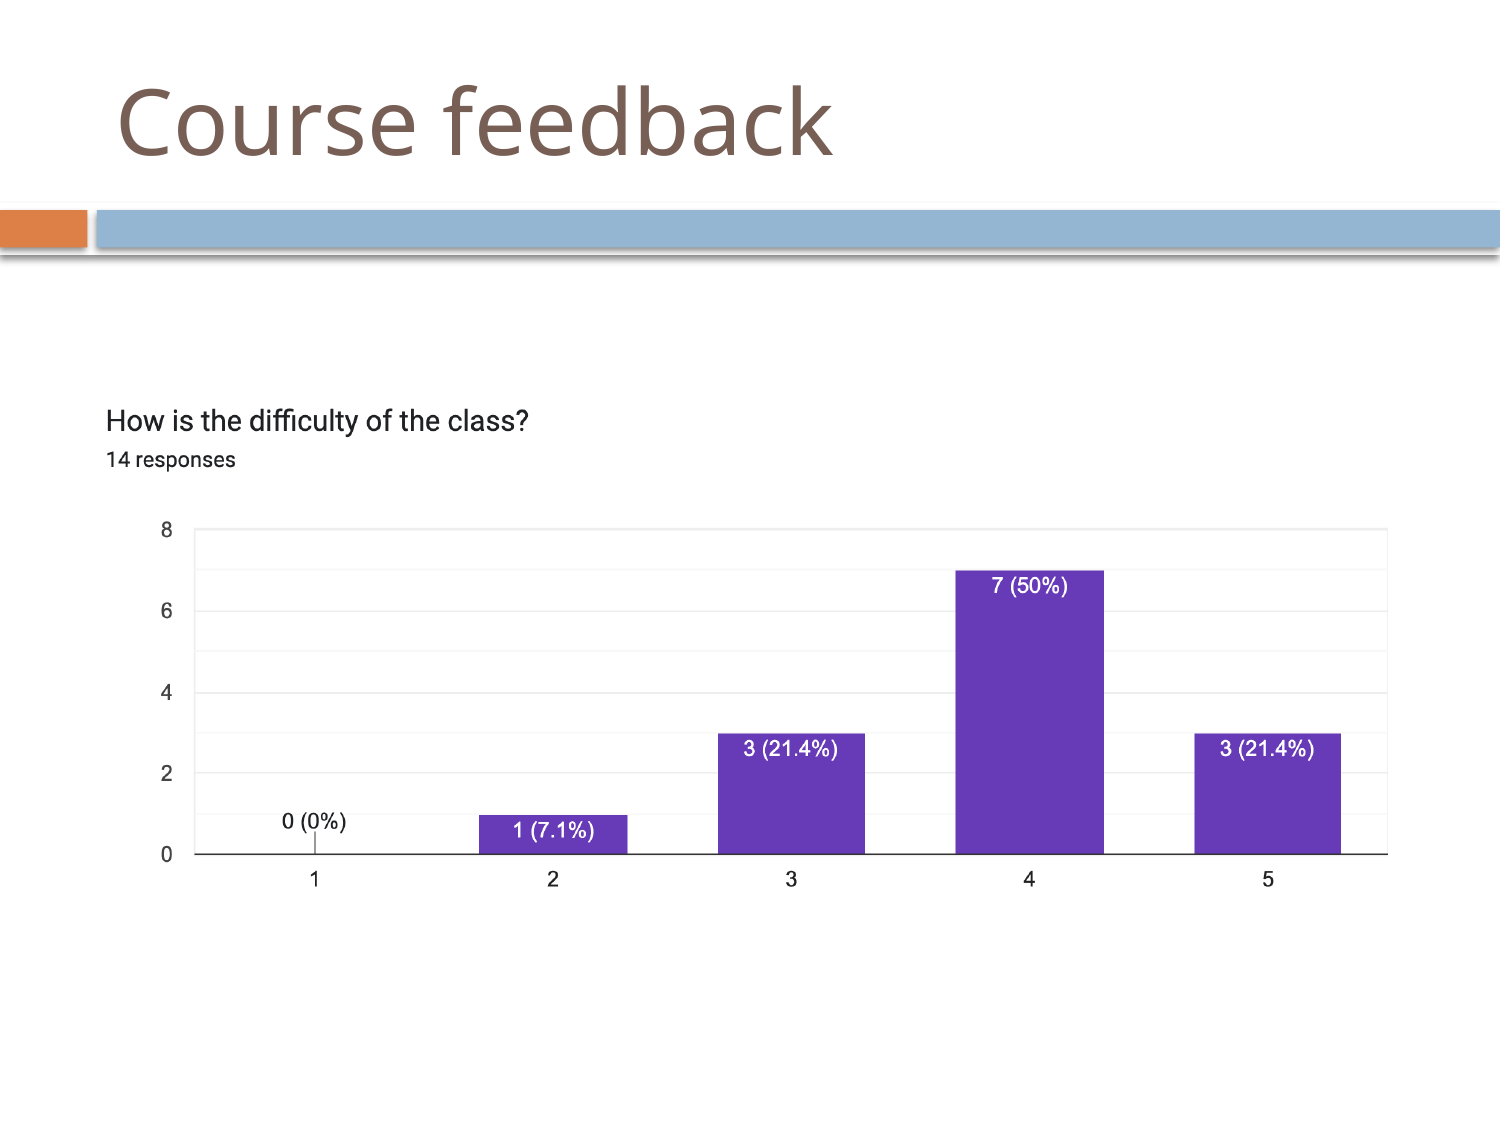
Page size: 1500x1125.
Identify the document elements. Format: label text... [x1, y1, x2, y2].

title Course feedback [100, 37, 1438, 200]
picture [62, 358, 1388, 989]
